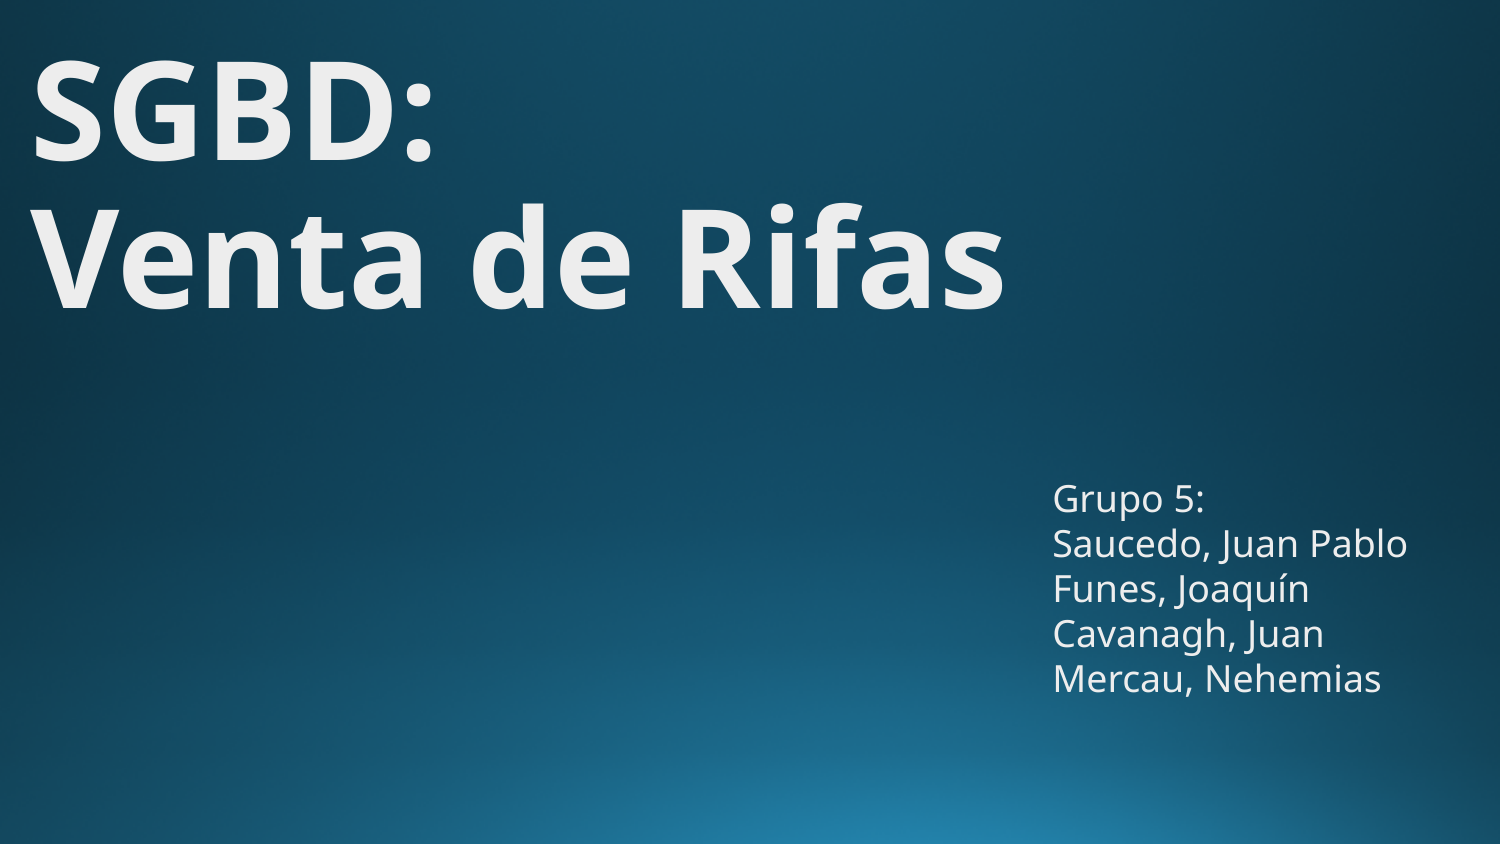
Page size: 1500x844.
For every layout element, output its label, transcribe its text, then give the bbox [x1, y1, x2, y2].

text_box Grupo 5: Saucedo, Juan Pablo Funes, Joaquín Cavanagh, Juan Mercau, Nehemias [1037, 460, 1468, 819]
picture [0, 0, 1500, 844]
text_box SGBD: Venta de Rifas [15, 26, 1141, 461]
